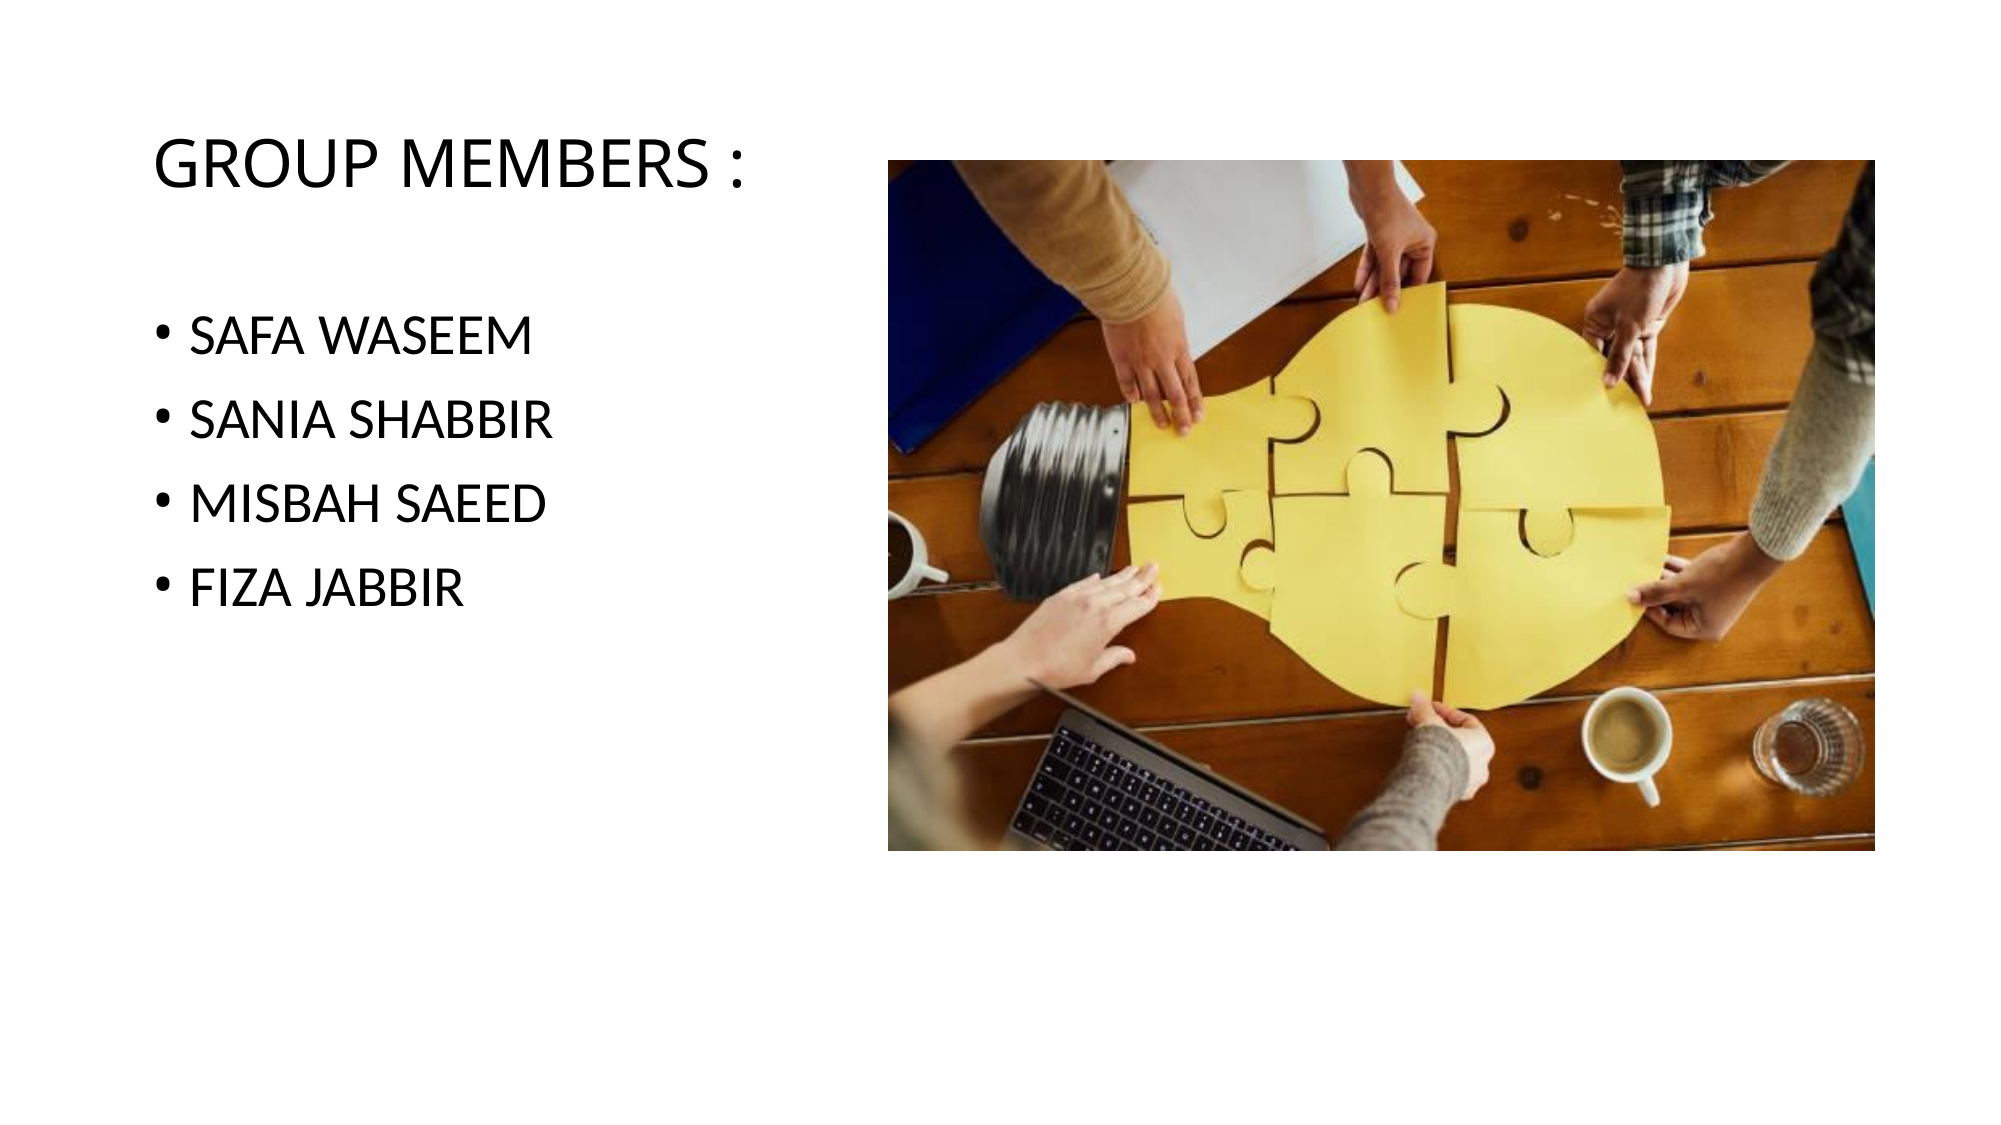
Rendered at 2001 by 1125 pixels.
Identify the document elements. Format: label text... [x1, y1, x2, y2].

title GROUP MEMBERS : [150, 57, 1732, 309]
picture [887, 160, 1876, 851]
text_box SAFA WASEEM SANIA SHABBIR MISBAH SAEED FIZA JABBIR [150, 280, 559, 618]
